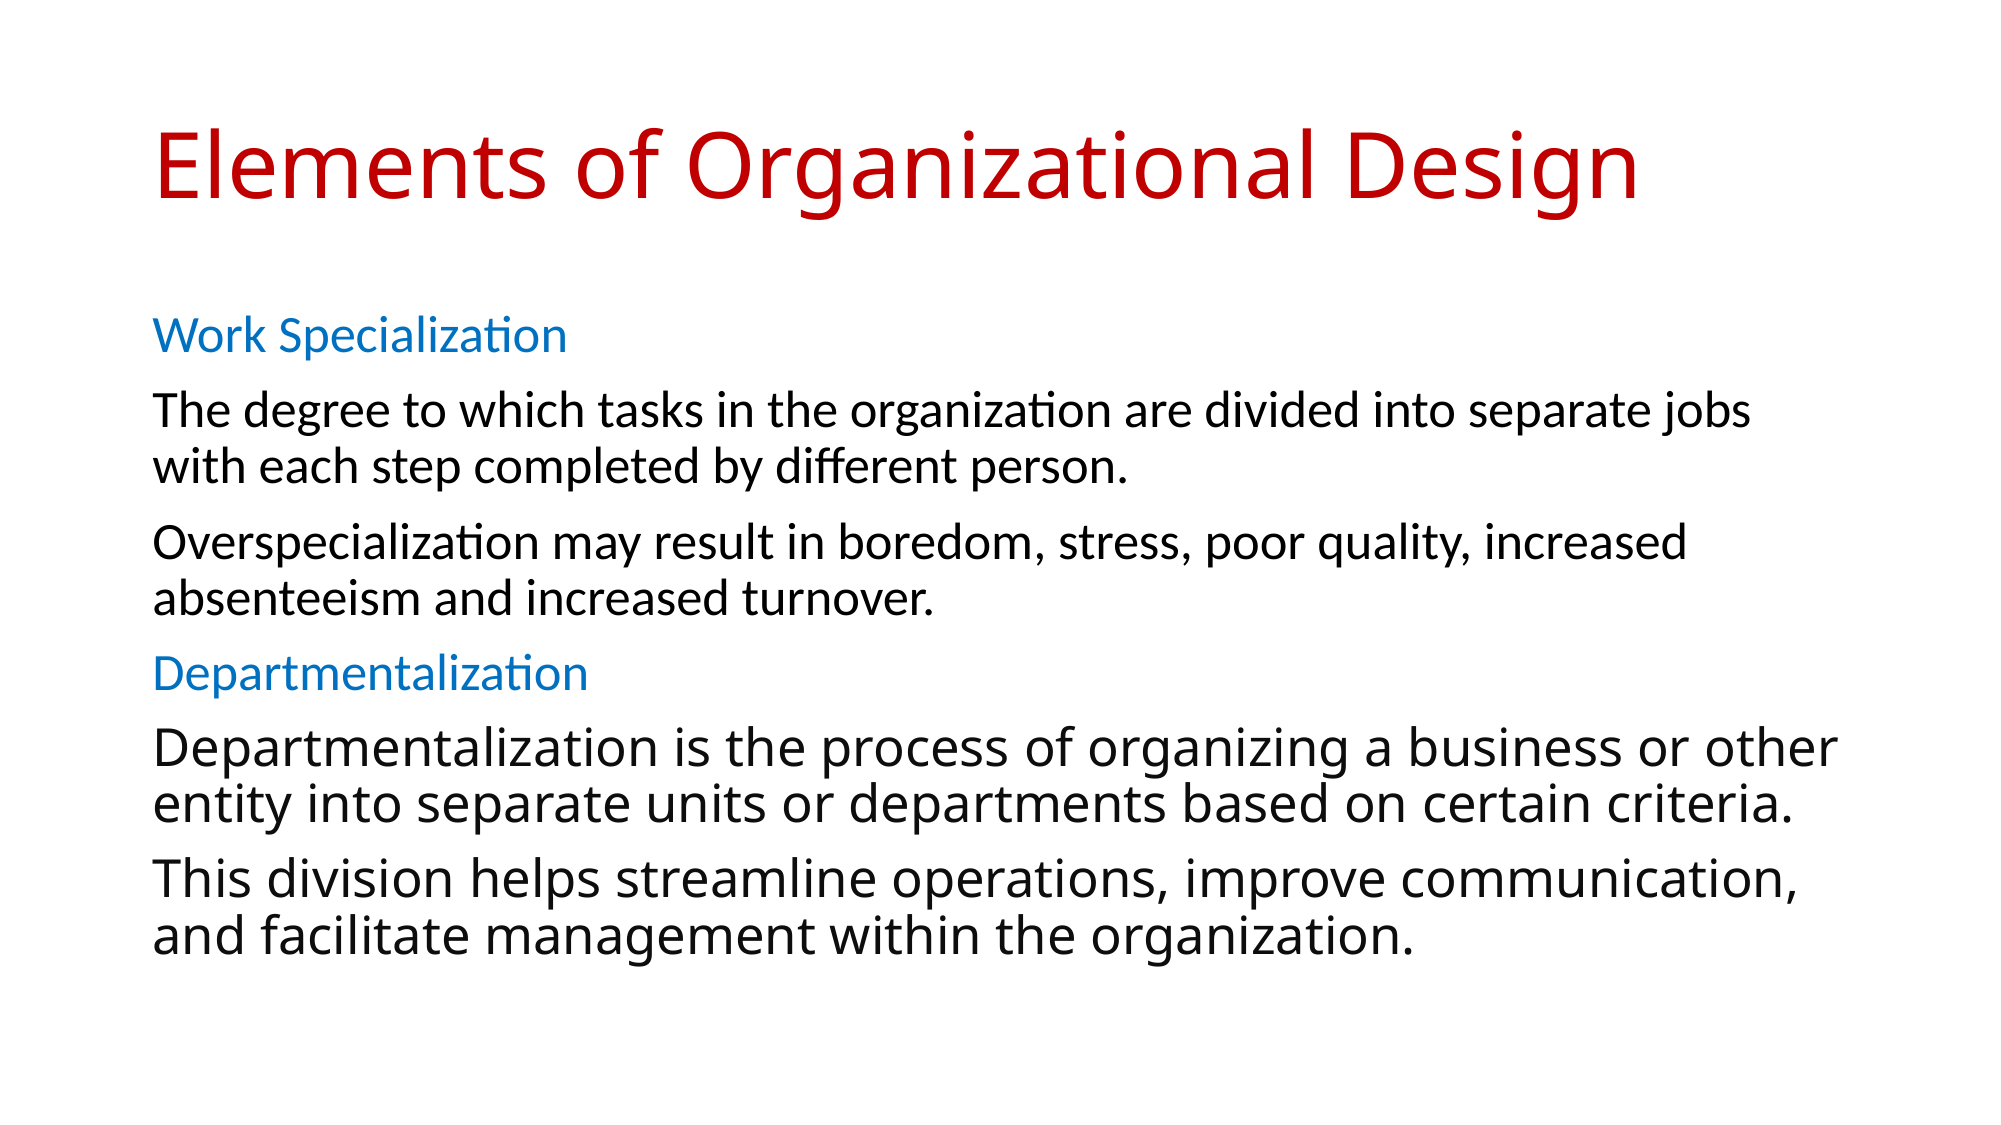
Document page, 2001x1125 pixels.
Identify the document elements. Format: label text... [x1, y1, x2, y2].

title Elements of Organizational Design [137, 59, 1863, 278]
list Work Specialization The degree to which tasks in the organization are divided into separate jobs with each step completed by different person. Overspecialization may result in boredom, stress, poor quality, increased absenteeism and increased turnover. Departmentalization Departmentalization is the process of organizing a business or other entity into separate units or departments based on certain criteria. This division helps streamline operations, improve communication, and facilitate management within the organization. [137, 299, 1863, 1014]
